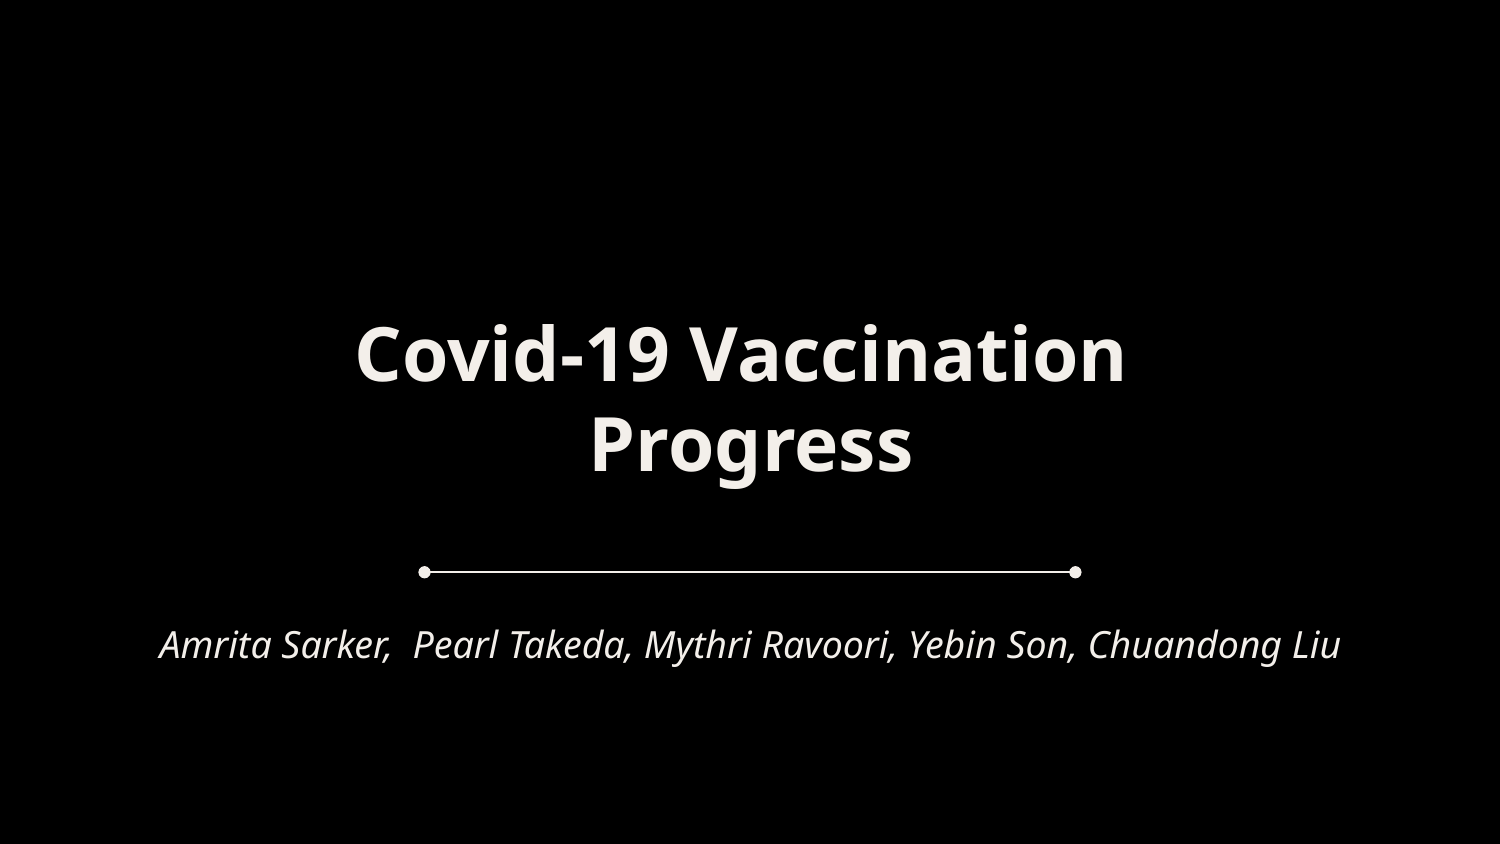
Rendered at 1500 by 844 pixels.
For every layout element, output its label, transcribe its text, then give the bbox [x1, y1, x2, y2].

title Covid-19 Vaccination Progress [104, 301, 1399, 492]
subtitle Amrita Sarker, Pearl Takeda, Mythri Ravoori, Yebin Son, Chuandong Liu [69, 598, 1433, 728]
